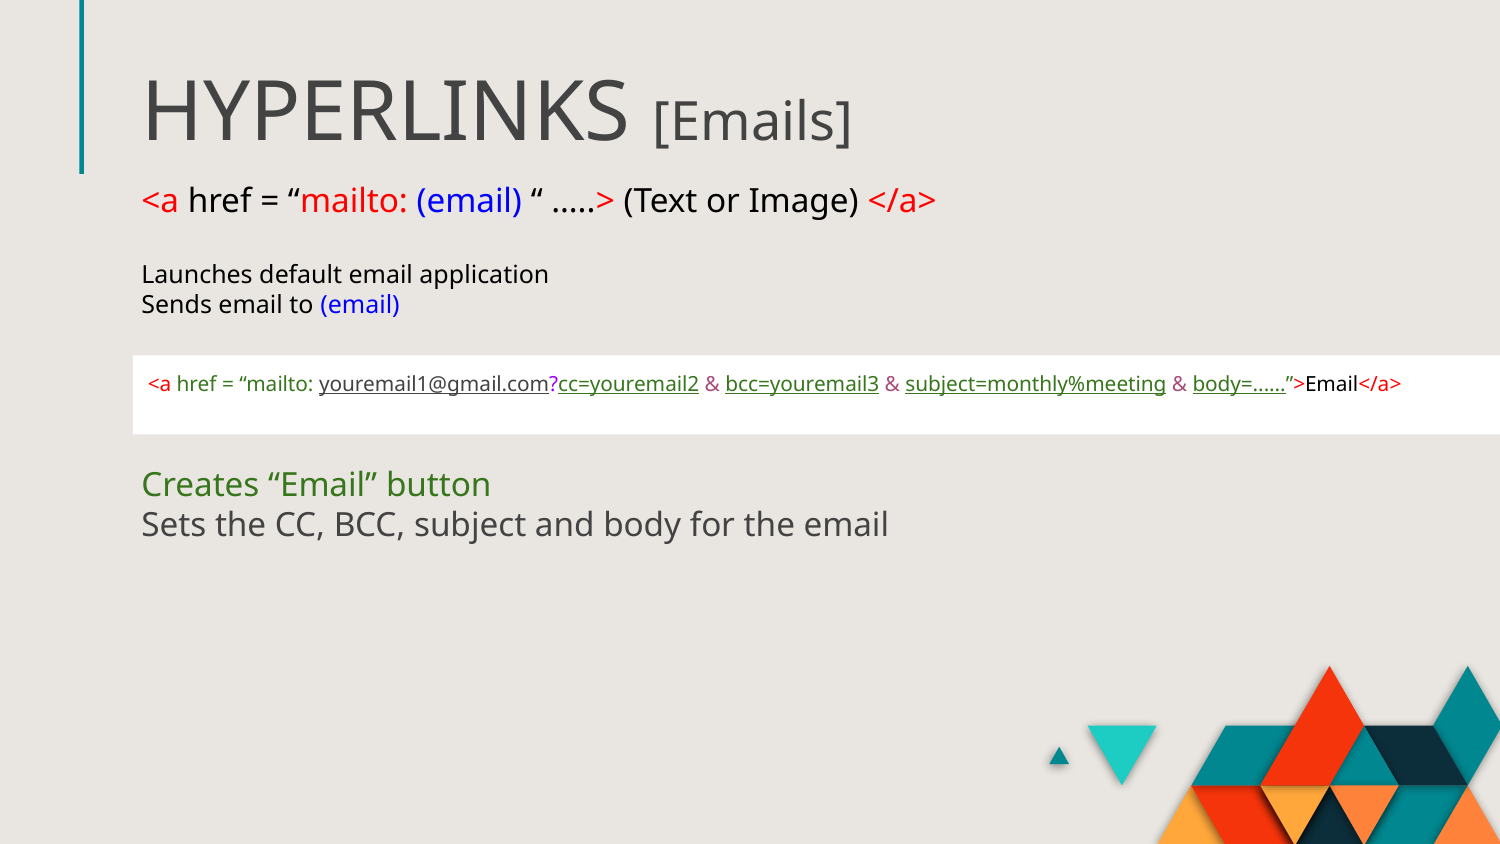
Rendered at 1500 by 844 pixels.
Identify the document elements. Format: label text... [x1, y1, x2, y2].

text_box <a href = “mailto: (email) “ …..> (Text or Image) </a> Launches default email application Sends email to (email) Creates “Email” button Sets the CC, BCC, subject and body for the email [126, 163, 1500, 775]
title HYPERLINKS [Emails] [126, 76, 1455, 163]
text_box <a href = “mailto: youremail1@gmail.com?cc=youremail2 & bcc=youremail3 & subject=monthly%meeting & body=......”>Email</a> [132, 355, 1500, 435]
